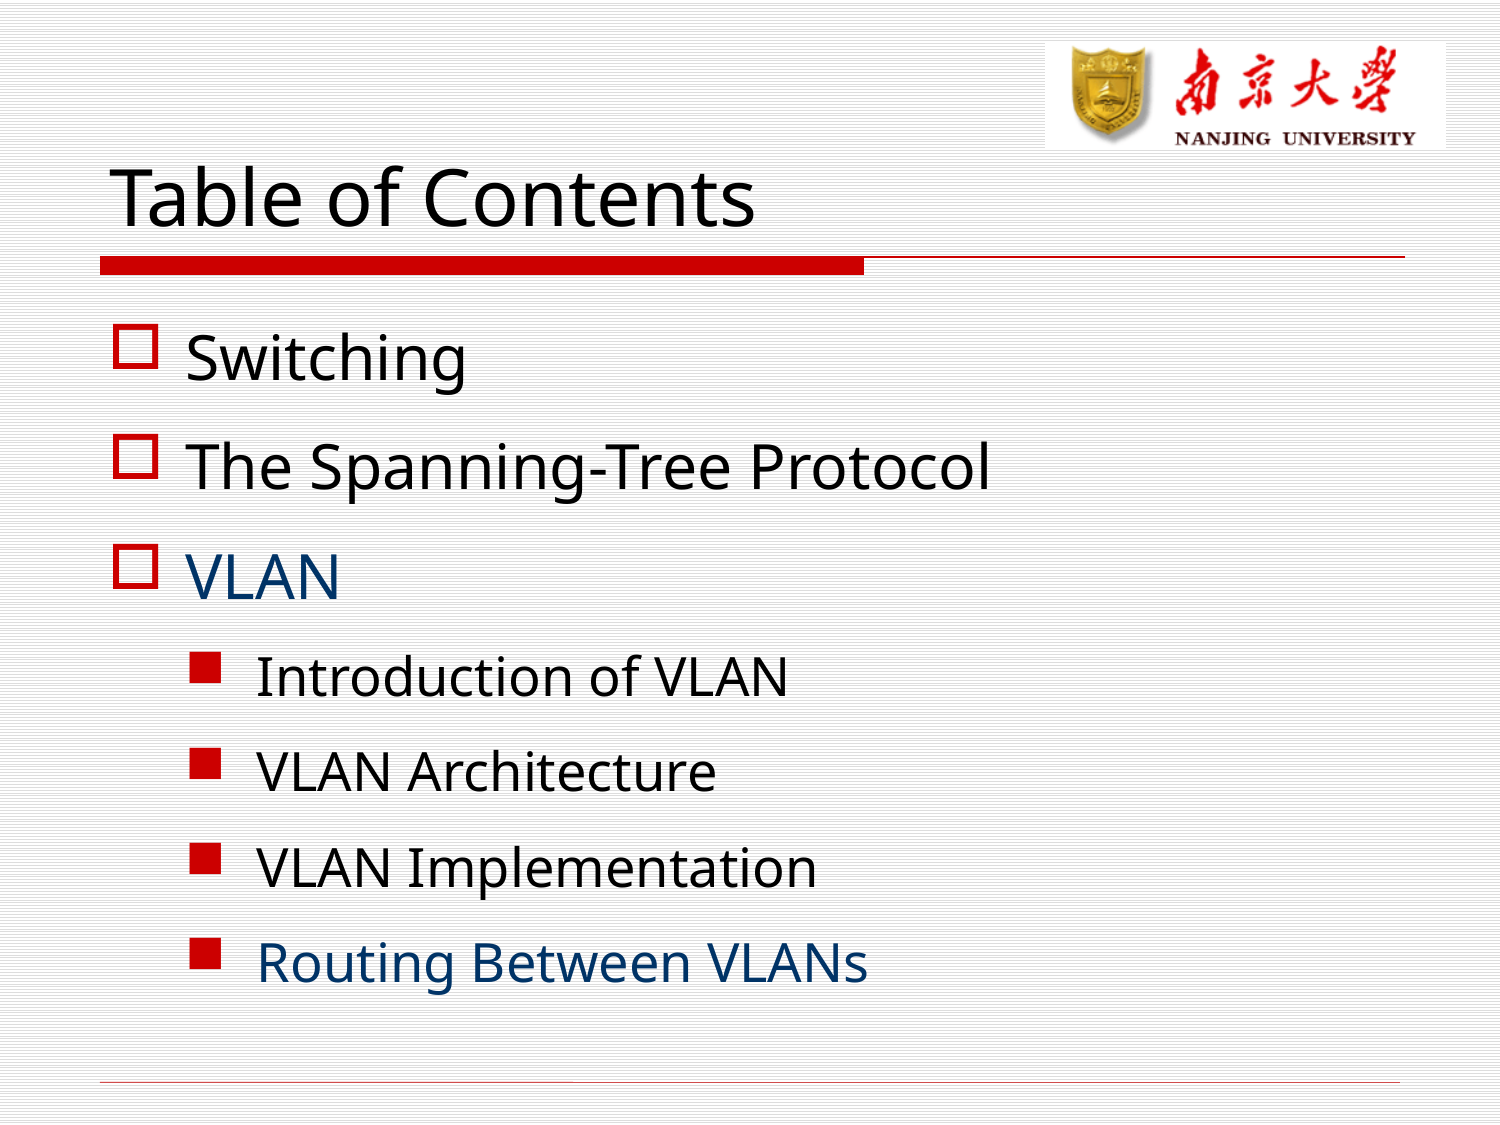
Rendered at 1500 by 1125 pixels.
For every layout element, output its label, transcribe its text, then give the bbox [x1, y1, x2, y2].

text_box [107, 539, 1456, 651]
picture [1045, 42, 1446, 148]
title Table of Contents [94, 50, 1407, 250]
list Switching The Spanning-Tree Protocol VLAN Introduction of VLAN VLAN Architecture VLAN Implementation Routing Between VLANs [92, 287, 1406, 988]
